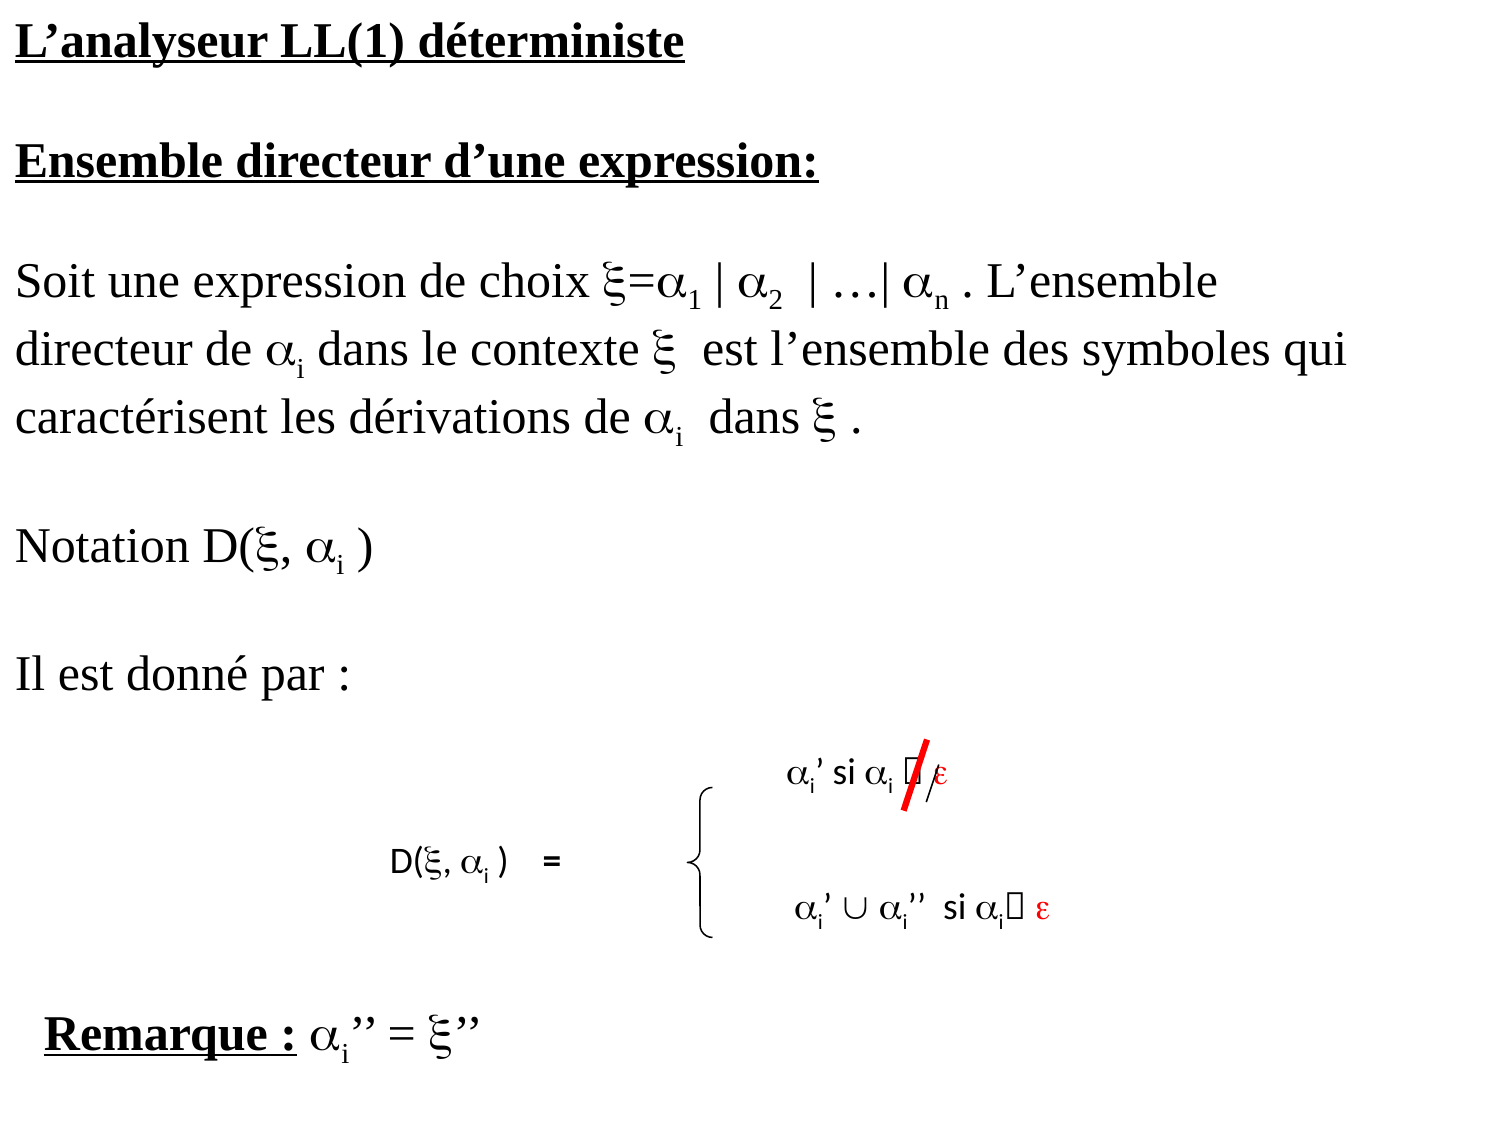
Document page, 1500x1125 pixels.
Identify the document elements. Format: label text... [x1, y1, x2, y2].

text_box [687, 787, 713, 938]
text_box i’  i’’ si i  [779, 874, 1066, 941]
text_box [903, 739, 928, 811]
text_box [726, 739, 901, 815]
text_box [930, 739, 1010, 815]
text_box Remarque : i’’ = ’’ [29, 993, 498, 1077]
text_box D(, i ) = [374, 828, 688, 895]
text_box L’analyseur LL(1) déterministe Ensemble directeur d’une expression: Soit une expression de choix =1 | 2 | …| n . L’ensemble directeur de i dans le contexte  est l’ensemble des symboles qui caractérisent les dérivations de i dans  . Notation D(, i ) Il est donné par : [0, 0, 1375, 768]
